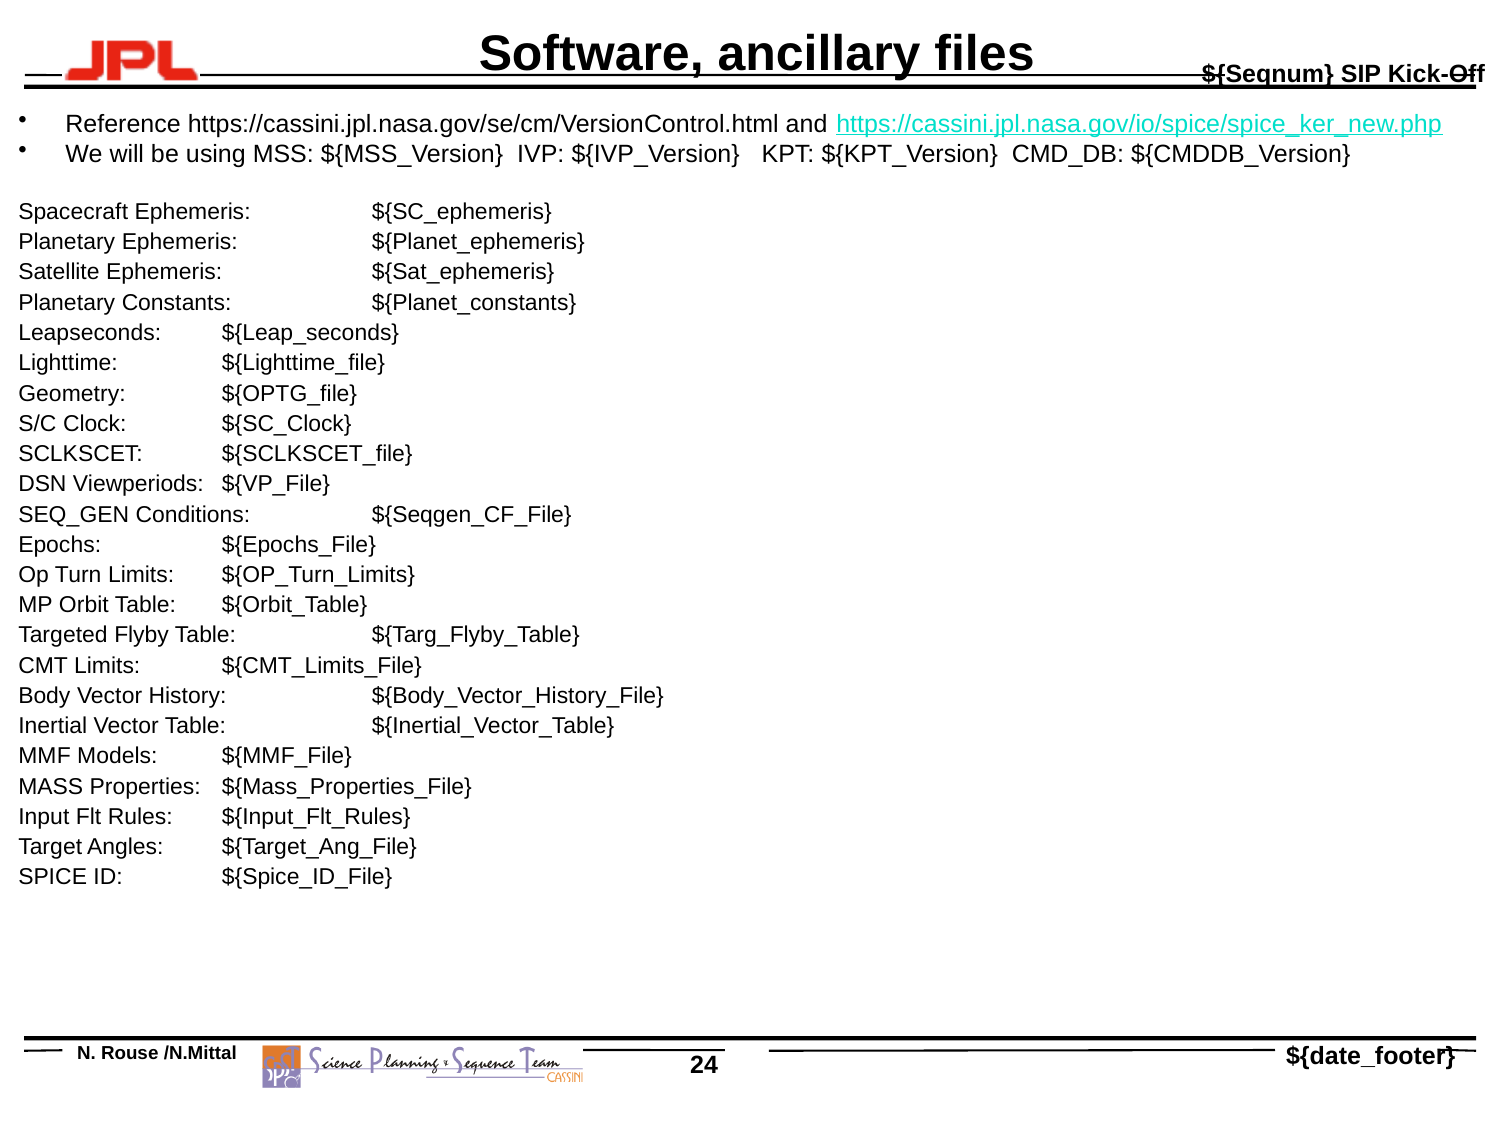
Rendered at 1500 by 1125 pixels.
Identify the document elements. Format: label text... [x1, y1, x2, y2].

picture [62, 36, 200, 84]
title Software, ancillary files [200, 24, 1315, 86]
picture [262, 1045, 583, 1088]
text_box Reference https://cassini.jpl.nasa.gov/se/cm/VersionControl.html and https://cassini.jpl.nasa.gov/io/spice/spice_ker_new.php We will be using MSS: ${MSS_Version} IVP: ${IVP_Version} KPT: ${KPT_Version} CMD_DB: ${CMDDB_Version} Spacecraft Ephemeris: ${SC_ephemeris} Planetary Ephemeris: ${Planet_ephemeris} Satellite Ephemeris: ${Sat_ephemeris} Planetary Constants: ${Planet_constants} Leapseconds: ${Leap_seconds} Lighttime: ${Lighttime_file} Geometry: ${OPTG_file} S/C Clock: ${SC_Clock} SCLKSCET: ${SCLKSCET_file} DSN Viewperiods: ${VP_File} SEQ_GEN Conditions: ${Seqgen_CF_File} Epochs: ${Epochs_File} Op Turn Limits: ${OP_Turn_Limits} MP Orbit Table: ${Orbit_Table} Targeted Flyby Table: ${Targ_Flyby_Table} CMT Limits: ${CMT_Limits_File} Body Vector History: ${Body_Vector_History_File} Inertial Vector Table: ${Inertial_Vector_Table} MMF Models: ${MMF_File} MASS Properties: ${Mass_Properties_File} Input Flt Rules: ${Input_Flt_Rules} Target Angles: ${Target_Ang_File} SPICE ID: ${Spice_ID_File} [3, 99, 1500, 1013]
